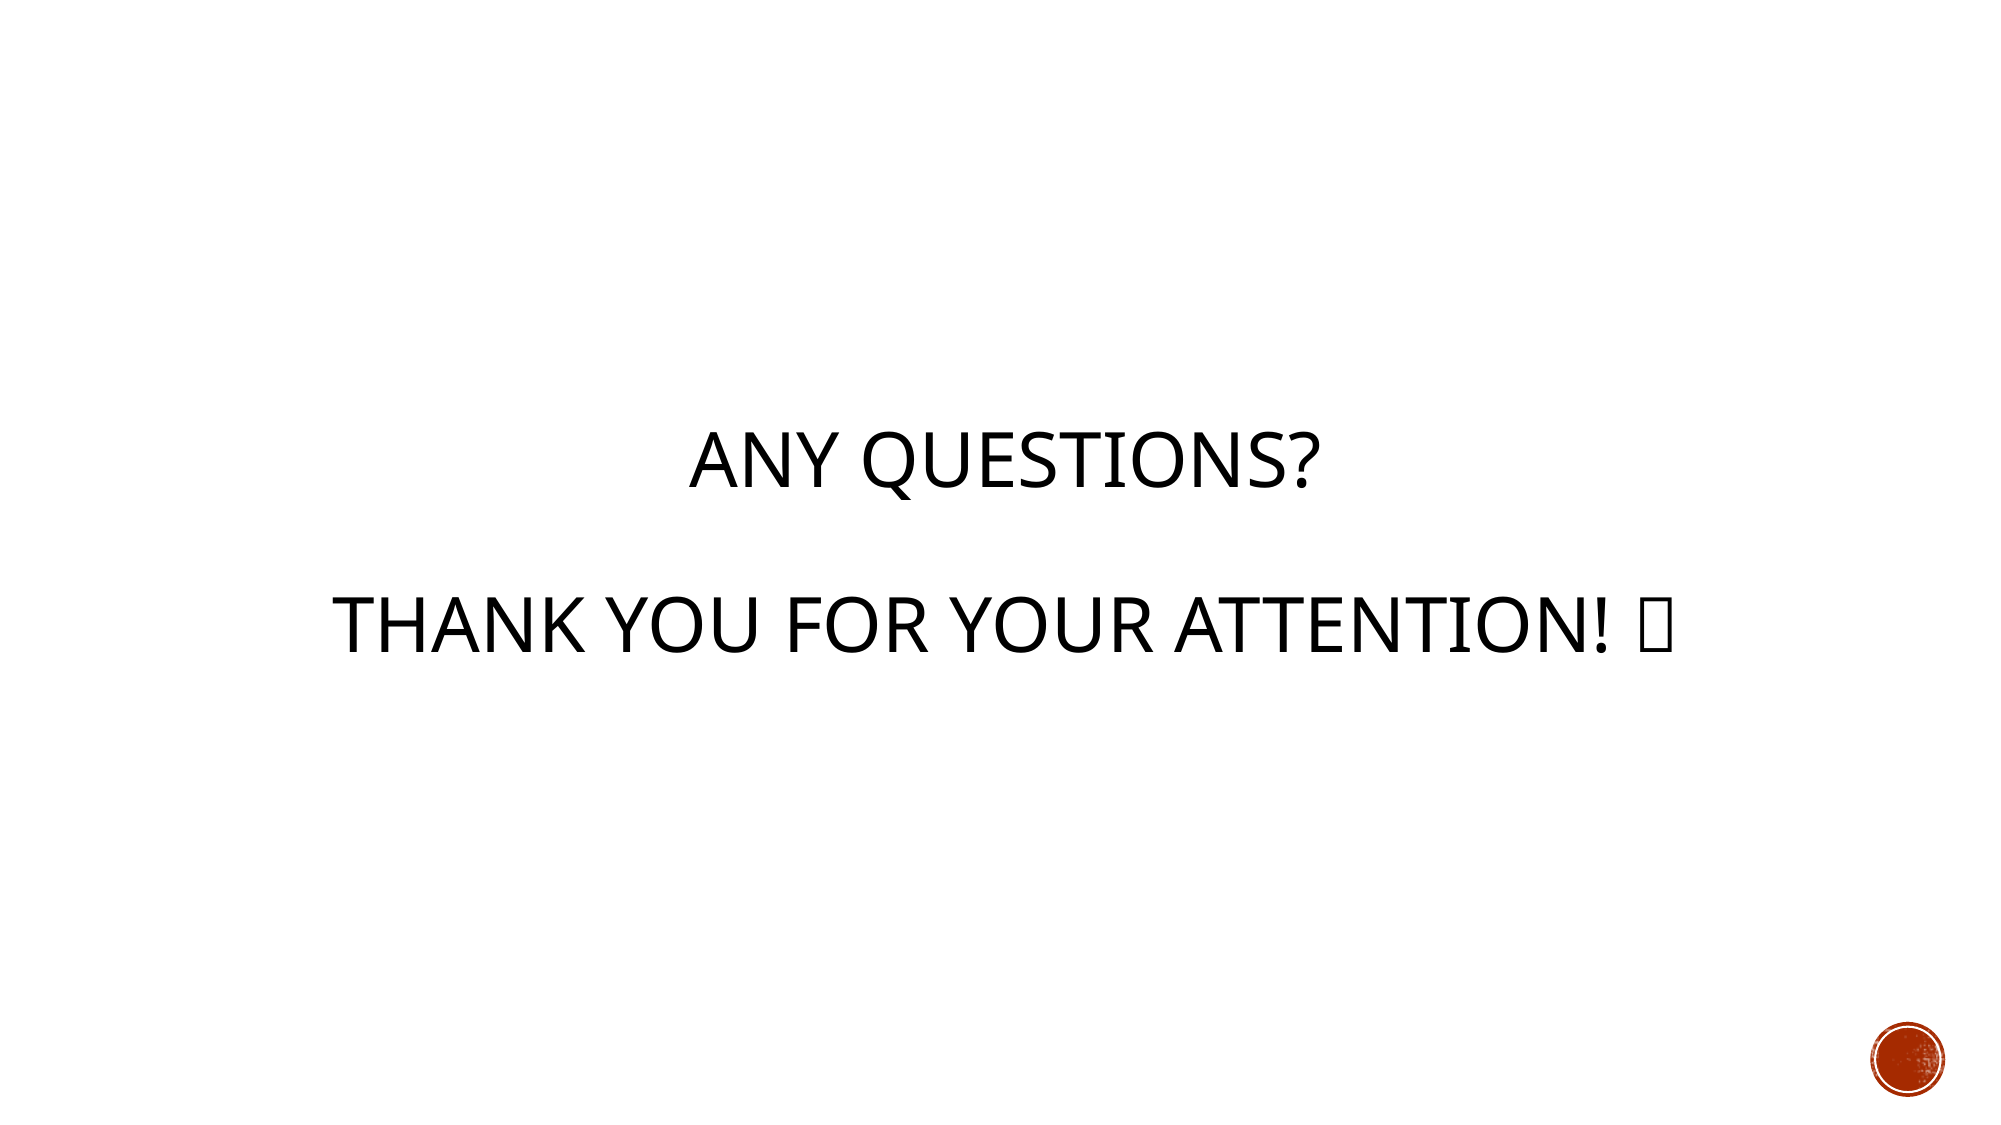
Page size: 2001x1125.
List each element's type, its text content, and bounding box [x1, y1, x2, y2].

title Any Questions? Thank You For your AtTention!  [180, 413, 1831, 678]
